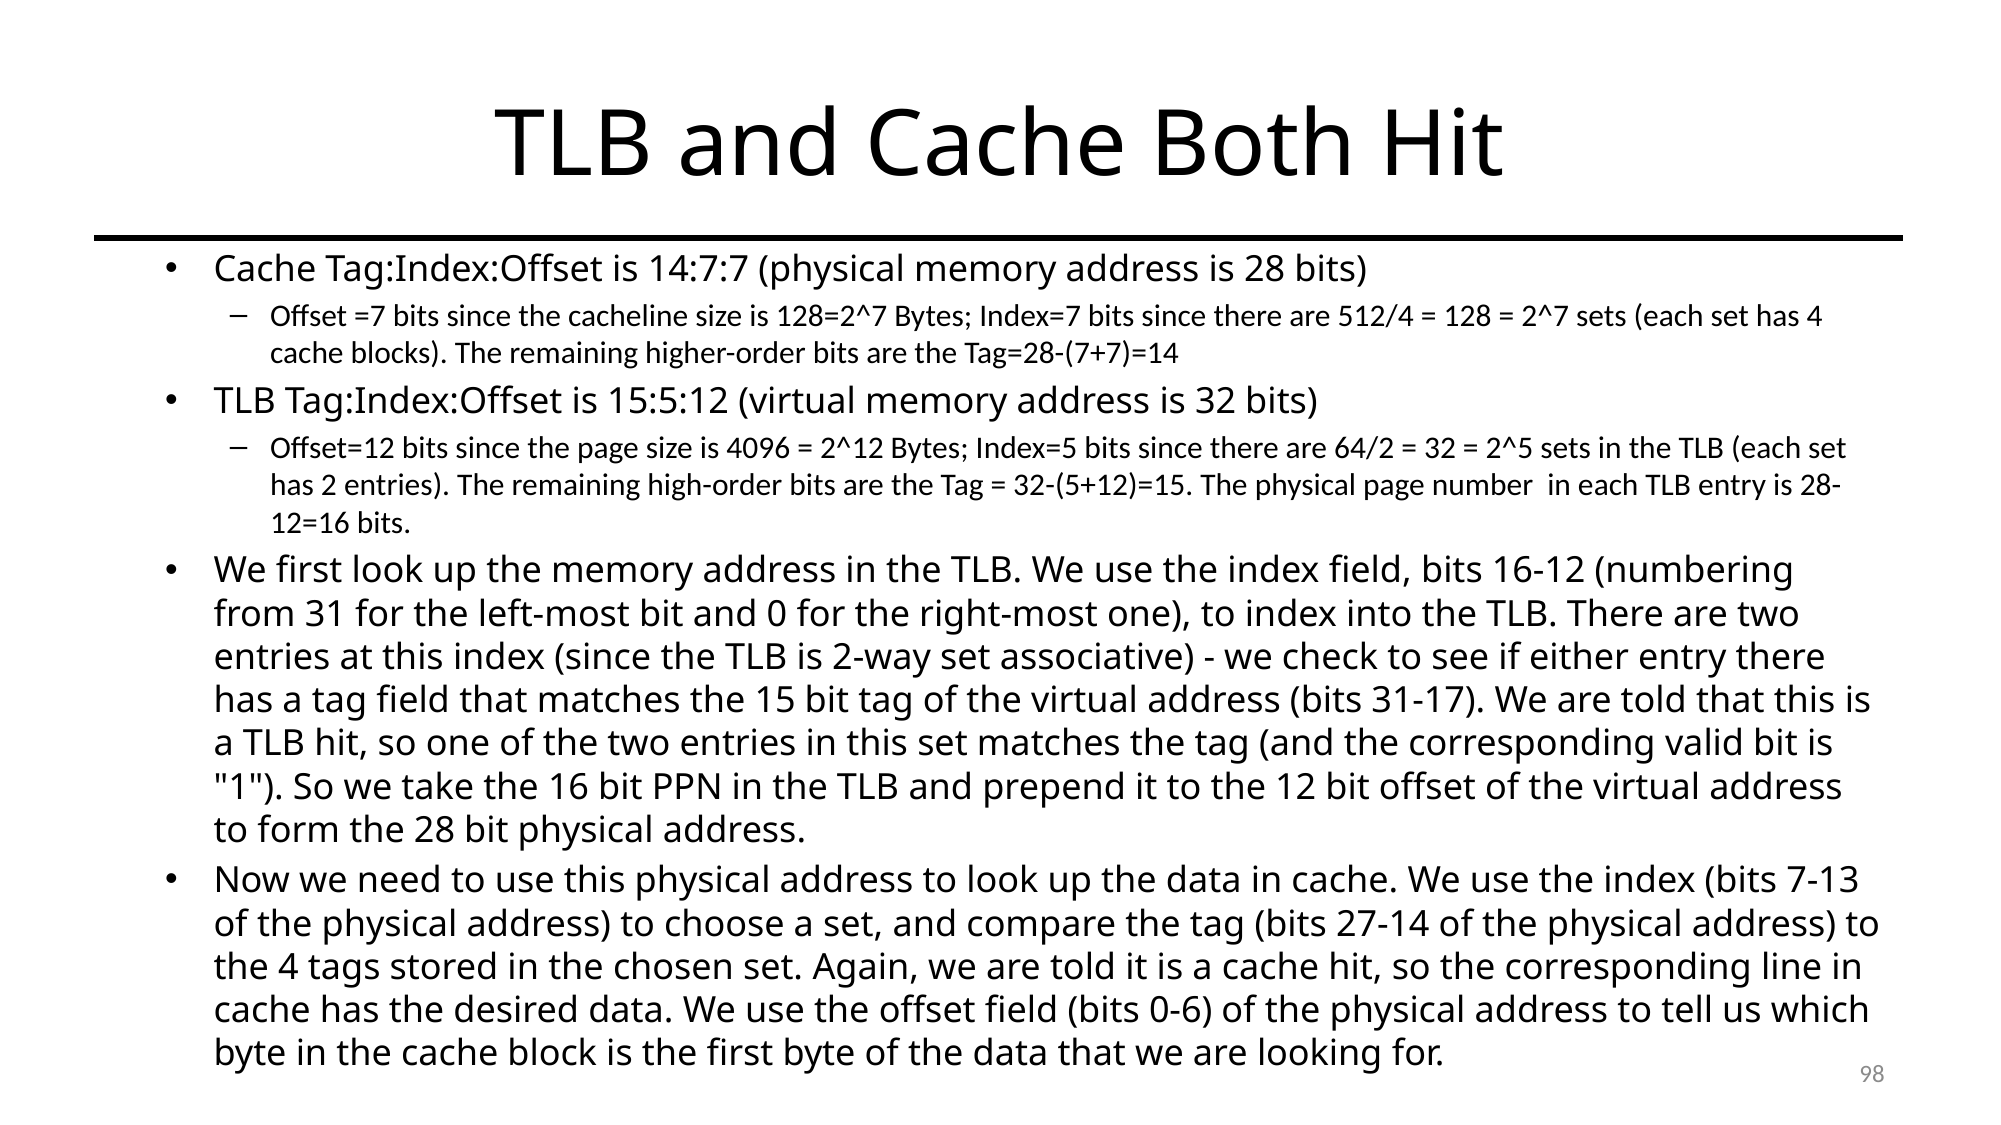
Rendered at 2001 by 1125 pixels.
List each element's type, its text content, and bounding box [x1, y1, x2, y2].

title TLB and Cache Both Hit [99, 45, 1900, 233]
slide_number 98 [1433, 1042, 1900, 1103]
list Cache Tag:Index:Offset is 14:7:7 (physical memory address is 28 bits) Offset =7 bits since the cacheline size is 128=2^7 Bytes; Index=7 bits since there are 512/4 = 128 = 2^7 sets (each set has 4 cache blocks). The remaining higher-order bits are the Tag=28-(7+7)=14 TLB Tag:Index:Offset is 15:5:12 (virtual memory address is 32 bits) Offset=12 bits since the page size is 4096 = 2^12 Bytes; Index=5 bits since there are 64/2 = 32 = 2^5 sets in the TLB (each set has 2 entries). The remaining high-order bits are the Tag = 32-(5+12)=15. The physical page number in each TLB entry is 28-12=16 bits. We first look up the memory address in the TLB. We use the index field, bits 16-12 (numbering from 31 for the left-most bit and 0 for the right-most one), to index into the TLB. There are two entries at this index (since the TLB is 2-way set associative) - we check to see if either entry there has a tag field that matches the 15 bit tag of the virtual address (bits 31-17). We are told that this is a TLB hit, so one of the two entries in this set matches the tag (and the corresponding valid bit is "1"). So we take the 16 bit PPN in the TLB and prepend it to the 12 bit offset of the virtual address to form the 28 bit physical address. Now we need to use this physical address to look up the data in cache. We use the index (bits 7-13 of the physical address) to choose a set, and compare the tag (bits 27-14 of the physical address) to the 4 tags stored in the chosen set. Again, we are told it is a cache hit, so the corresponding line in cache has the desired data. We use the offset field (bits 0-6) of the physical address to tell us which byte in the cache block is the first byte of the data that we are looking for. [150, 237, 1900, 1125]
